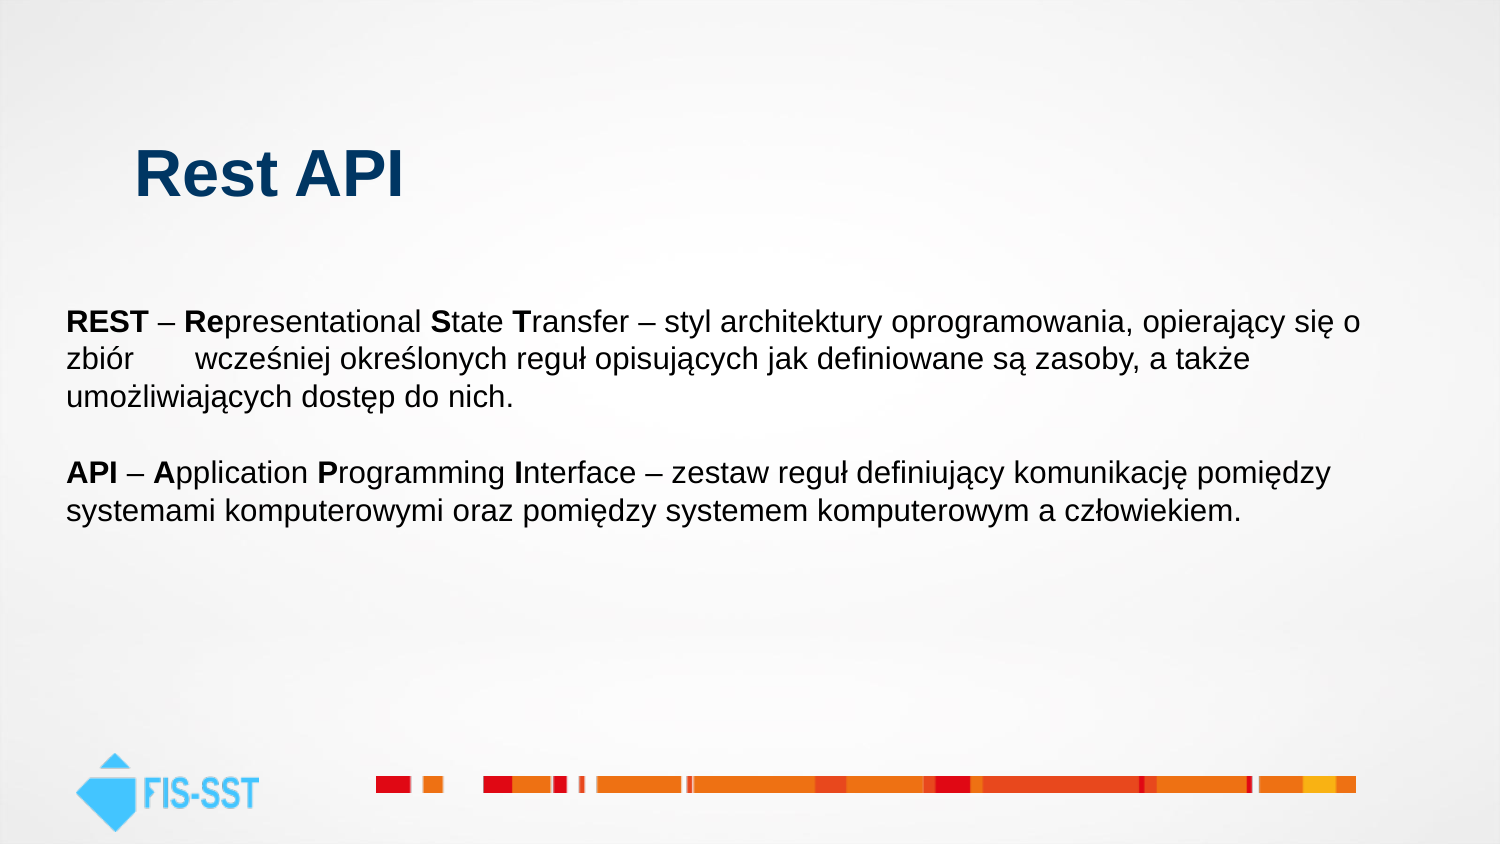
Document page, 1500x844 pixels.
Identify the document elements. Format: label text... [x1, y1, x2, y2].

picture [0, 0, 1500, 844]
title Rest API [51, 122, 711, 218]
subtitle REST – Representational State Transfer – styl architektury oprogramowania, opierający się o zbiór wcześniej określonych reguł opisujących jak definiowane są zasoby, a także umożliwiających dostęp do nich. API – Application Programming Interface – zestaw reguł definiujący komunikację pomiędzy systemami komputerowymi oraz pomiędzy systemem komputerowym a człowiekiem. [51, 227, 1449, 595]
